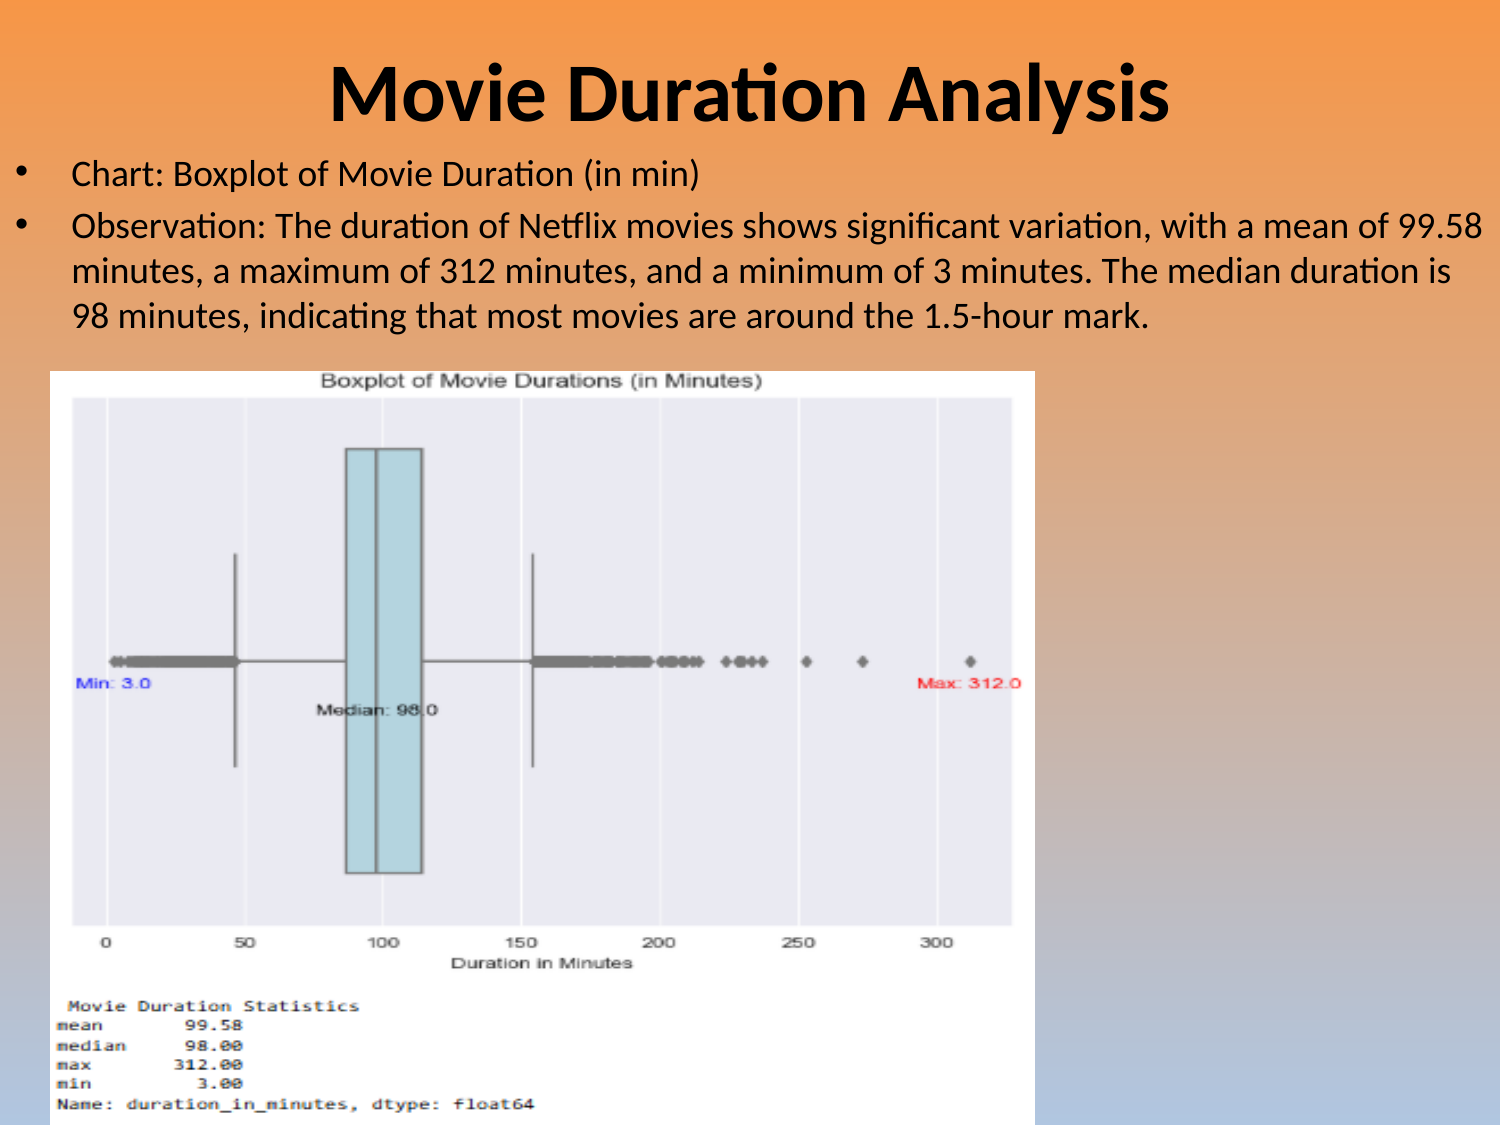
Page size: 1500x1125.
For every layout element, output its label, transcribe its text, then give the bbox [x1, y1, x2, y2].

title Movie Duration Analysis [0, 0, 1500, 141]
list Chart: Boxplot of Movie Duration (in min) Observation: The duration of Netflix movies shows significant variation, with a mean of 99.58 minutes, a maximum of 312 minutes, and a minimum of 3 minutes. The median duration is 98 minutes, indicating that most movies are around the 1.5-hour mark. [0, 141, 1500, 1125]
picture [50, 370, 1035, 1125]
